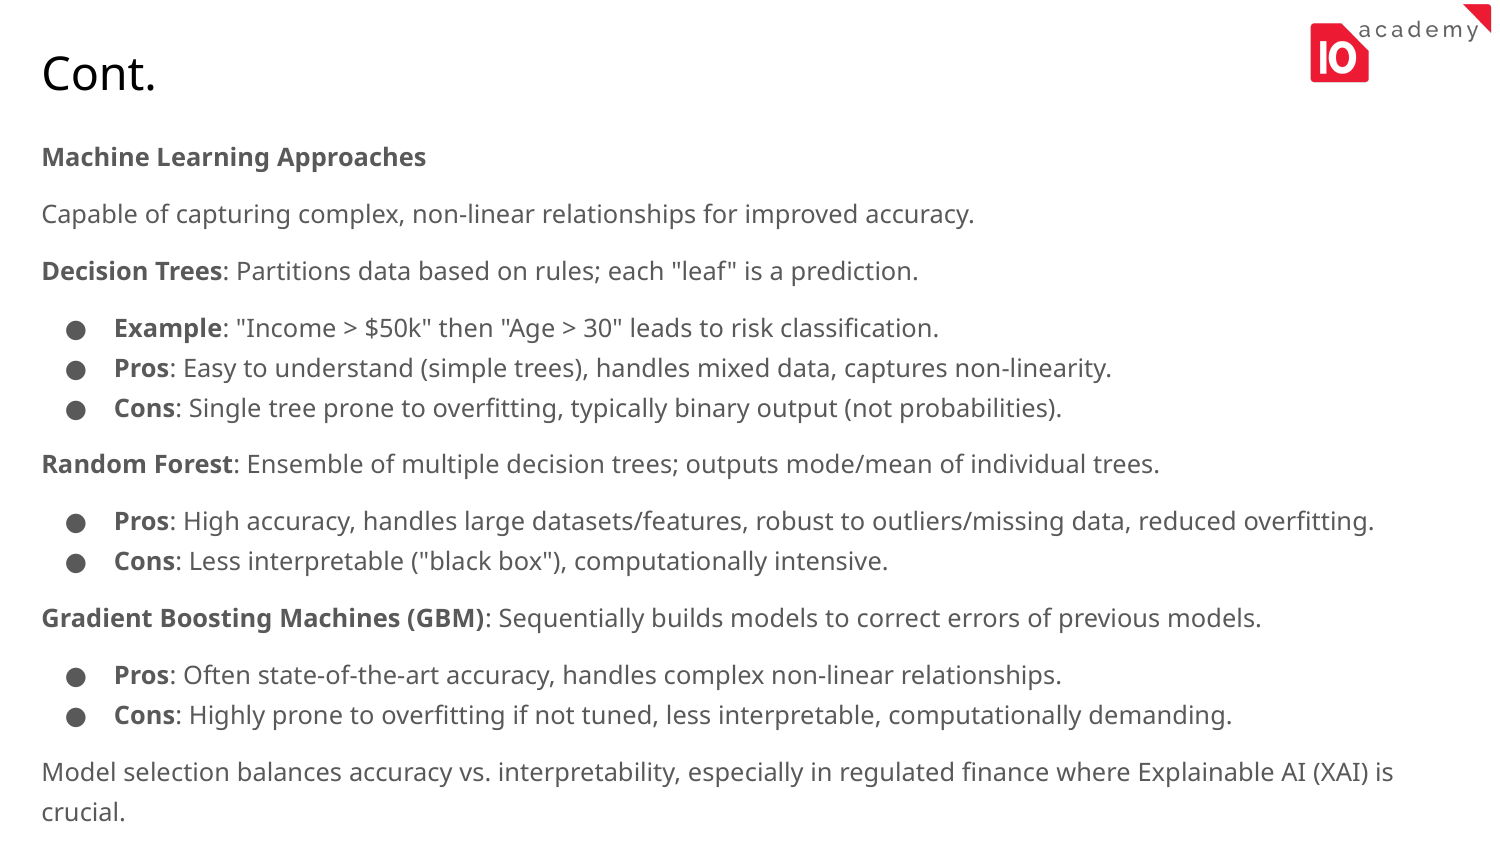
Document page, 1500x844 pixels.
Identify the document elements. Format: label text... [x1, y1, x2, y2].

picture [1296, 0, 1500, 88]
list Machine Learning Approaches Capable of capturing complex, non-linear relationships for improved accuracy. Decision Trees: Partitions data based on rules; each "leaf" is a prediction. Example: "Income > $50k" then "Age > 30" leads to risk classification. Pros: Easy to understand (simple trees), handles mixed data, captures non-linearity. Cons: Single tree prone to overfitting, typically binary output (not probabilities). Random Forest: Ensemble of multiple decision trees; outputs mode/mean of individual trees. Pros: High accuracy, handles large datasets/features, robust to outliers/missing data, reduced overfitting. Cons: Less interpretable ("black box"), computationally intensive. Gradient Boosting Machines (GBM): Sequentially builds models to correct errors of previous models. Pros: Often state-of-the-art accuracy, handles complex non-linear relationships. Cons: Highly prone to overfitting if not tuned, less interpretable, computationally demanding. Model selection balances accuracy vs. interpretability, especially in regulated finance where Explainable AI (XAI) is crucial. [26, 119, 1486, 844]
title Cont. [26, 25, 1424, 119]
